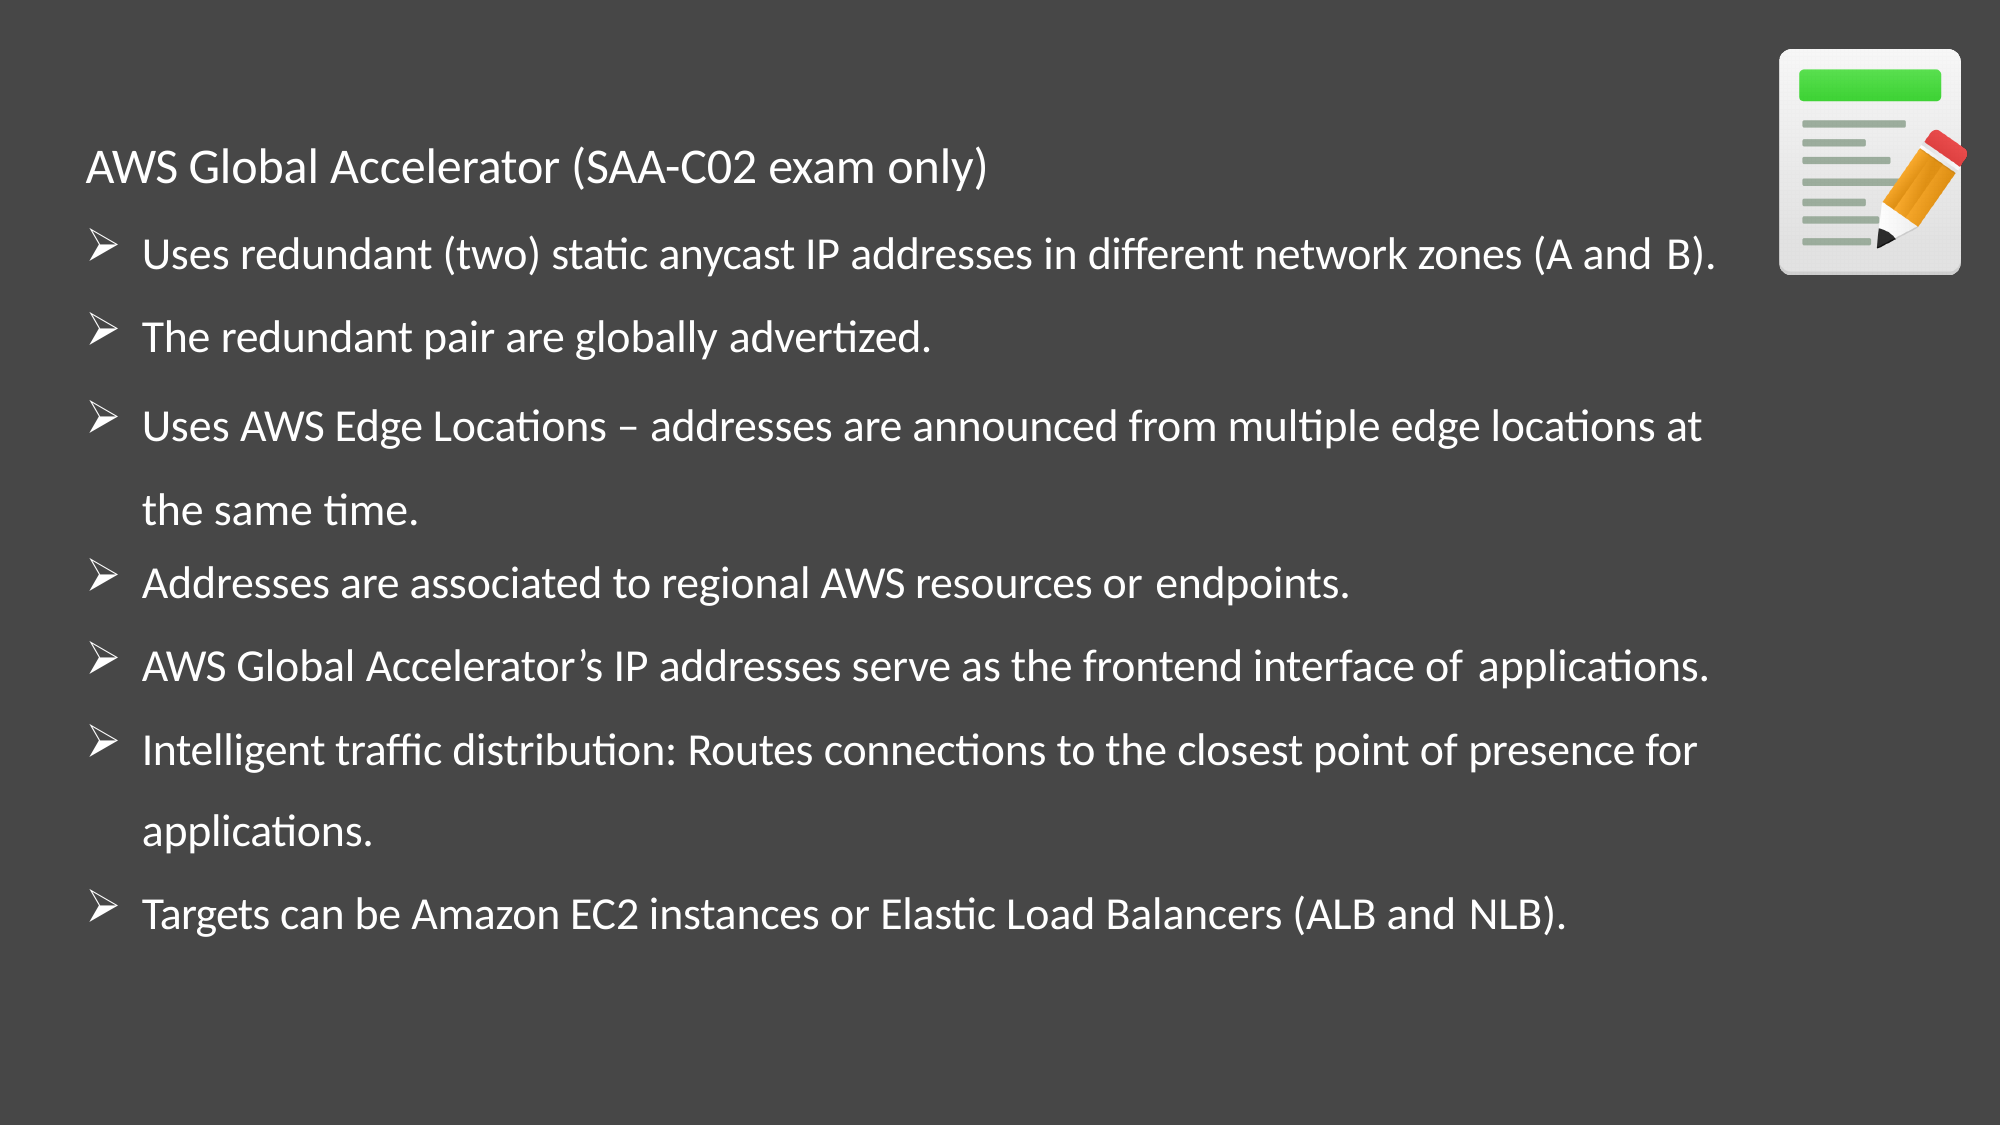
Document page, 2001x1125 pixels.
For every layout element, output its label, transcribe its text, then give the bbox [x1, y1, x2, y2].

text_box [1759, 48, 1987, 276]
text_box AWS Global Accelerator (SAA-C02 exam only) Uses redundant (two) static anycast IP addresses in different network zones (A and B). The redundant pair are globally advertized. Uses AWS Edge Locations – addresses are announced from multiple edge locations at the same time. Addresses are associated to regional AWS resources or endpoints. AWS Global Accelerator’s IP addresses serve as the frontend interface of applications. Intelligent traffic distribution: Routes connections to the closest point of presence for applications. Targets can be Amazon EC2 instances or Elastic Load Balancers (ALB and NLB). [83, 99, 1737, 939]
